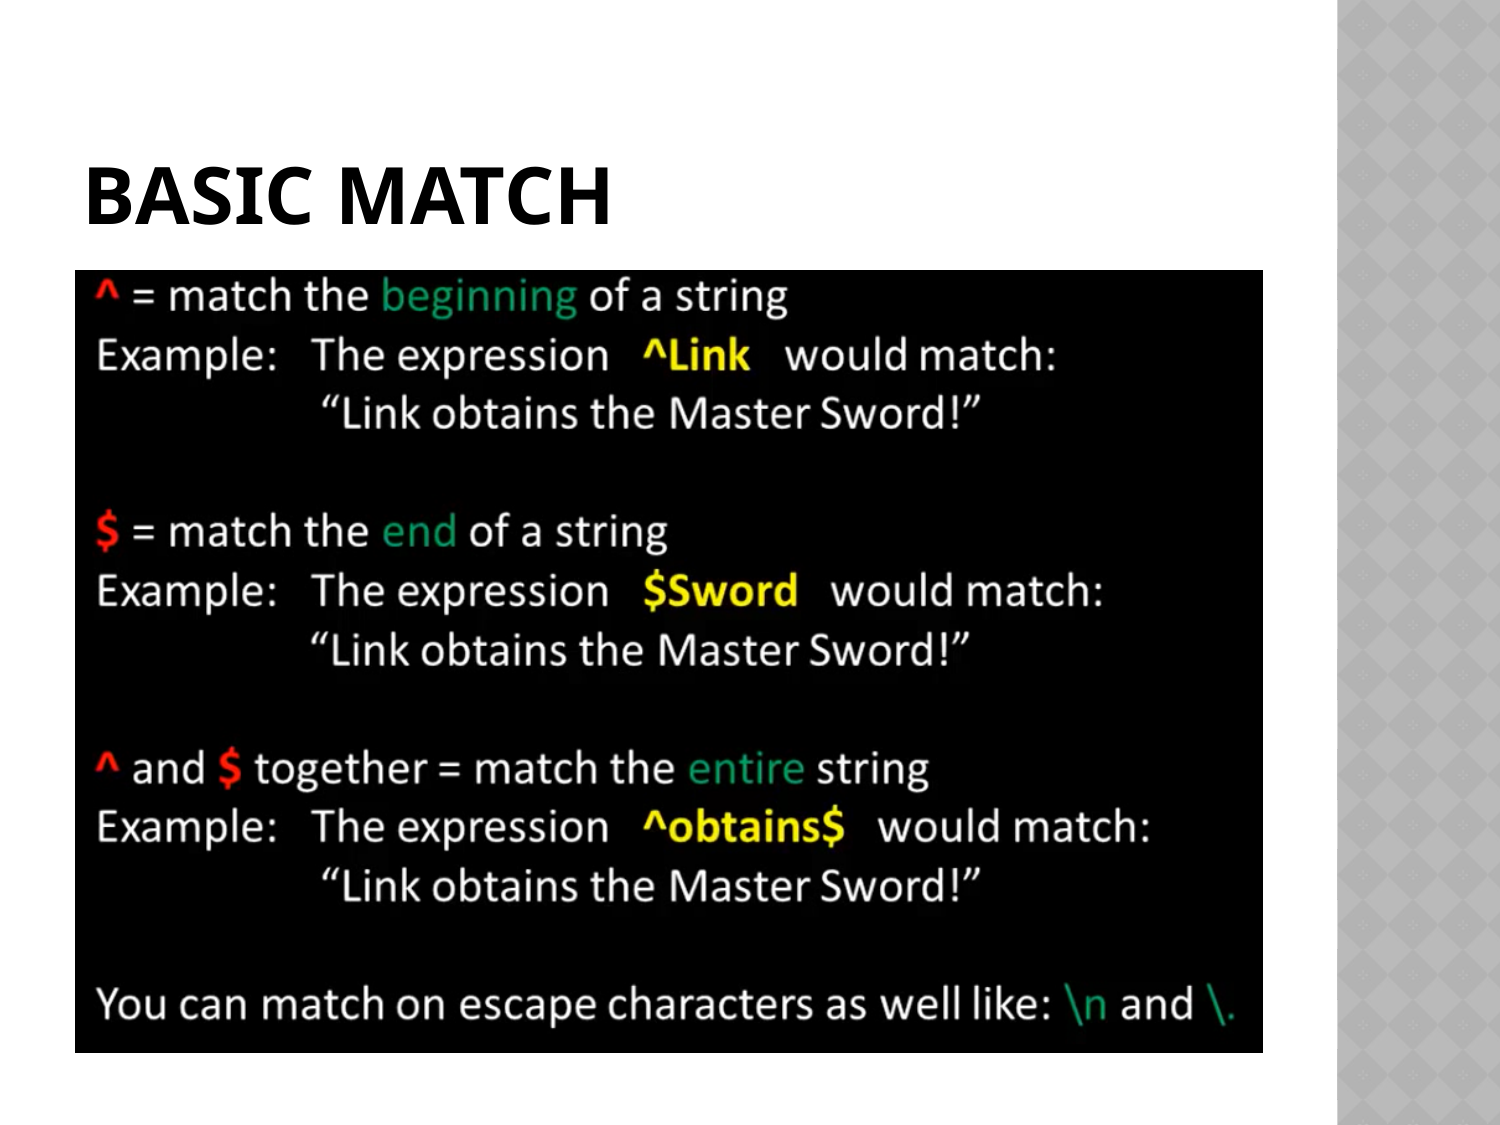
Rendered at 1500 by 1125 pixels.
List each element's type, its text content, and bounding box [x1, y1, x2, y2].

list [74, 270, 1263, 1053]
title BASIC MATCH [75, 52, 1263, 240]
